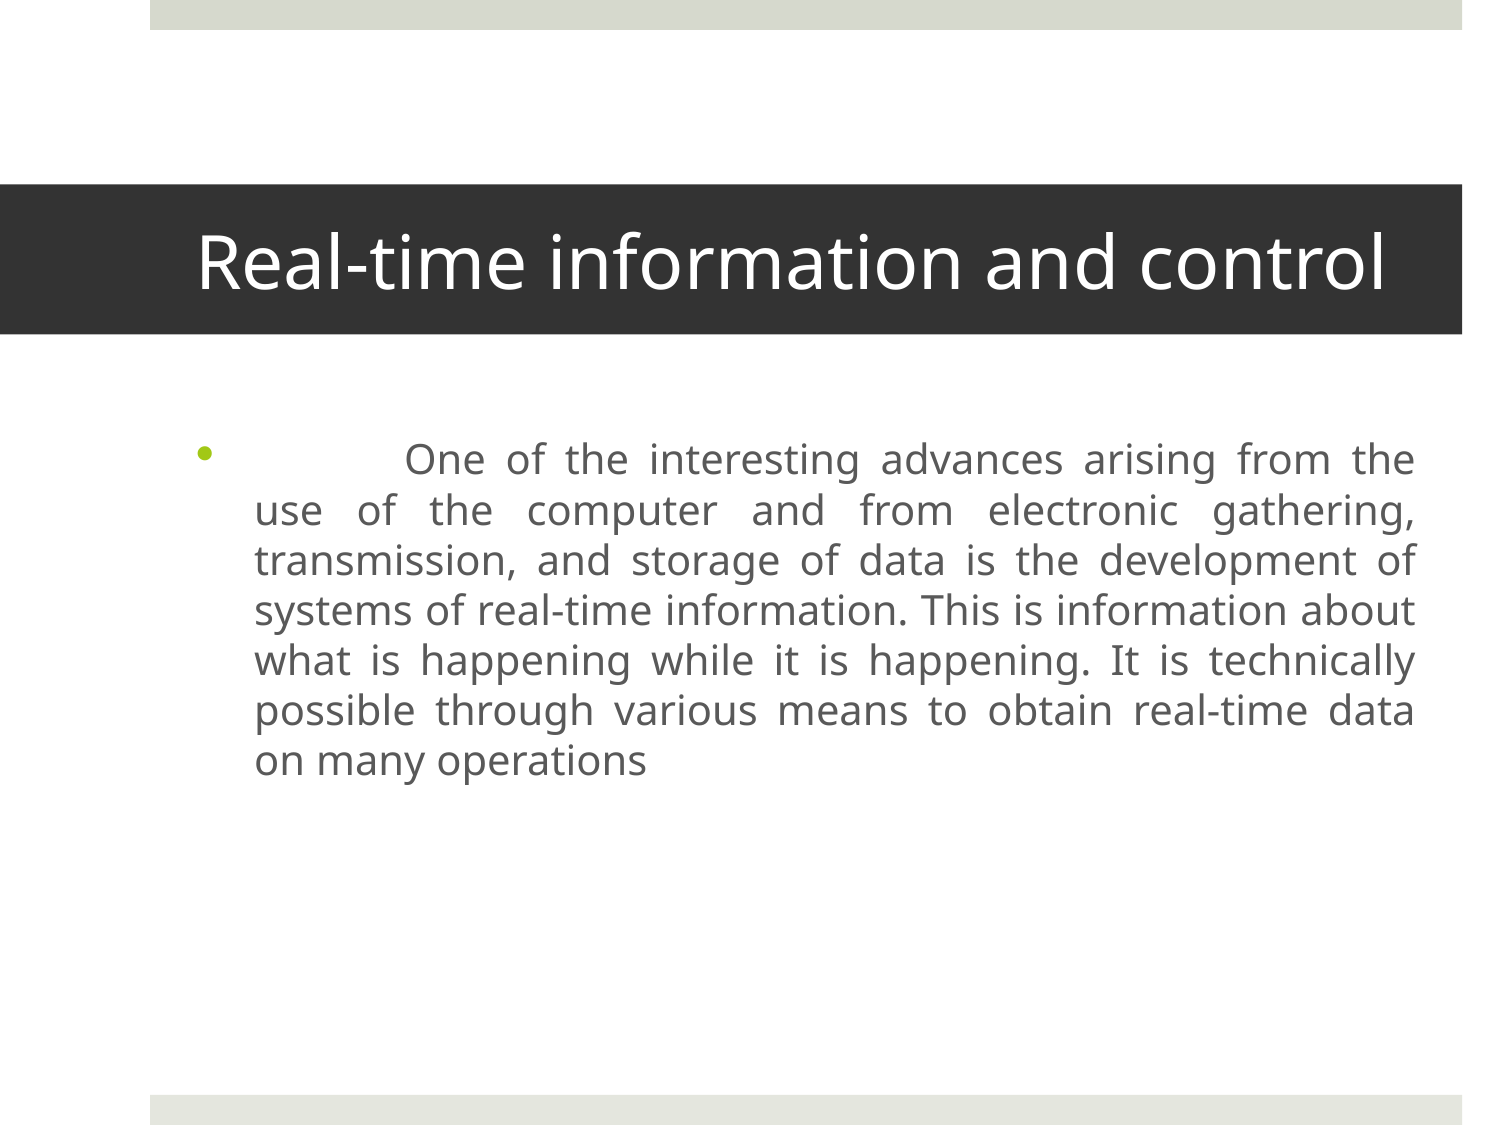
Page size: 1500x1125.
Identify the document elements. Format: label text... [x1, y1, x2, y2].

list One of the interesting advances arising from the use of the computer and from electronic gathering, transmission, and storage of data is the development of systems of real-time information. This is information about what is happening while it is happening. It is technically possible through various means to obtain real-time data on many operations [182, 425, 1432, 1028]
title Real-time information and control [0, 184, 1463, 335]
